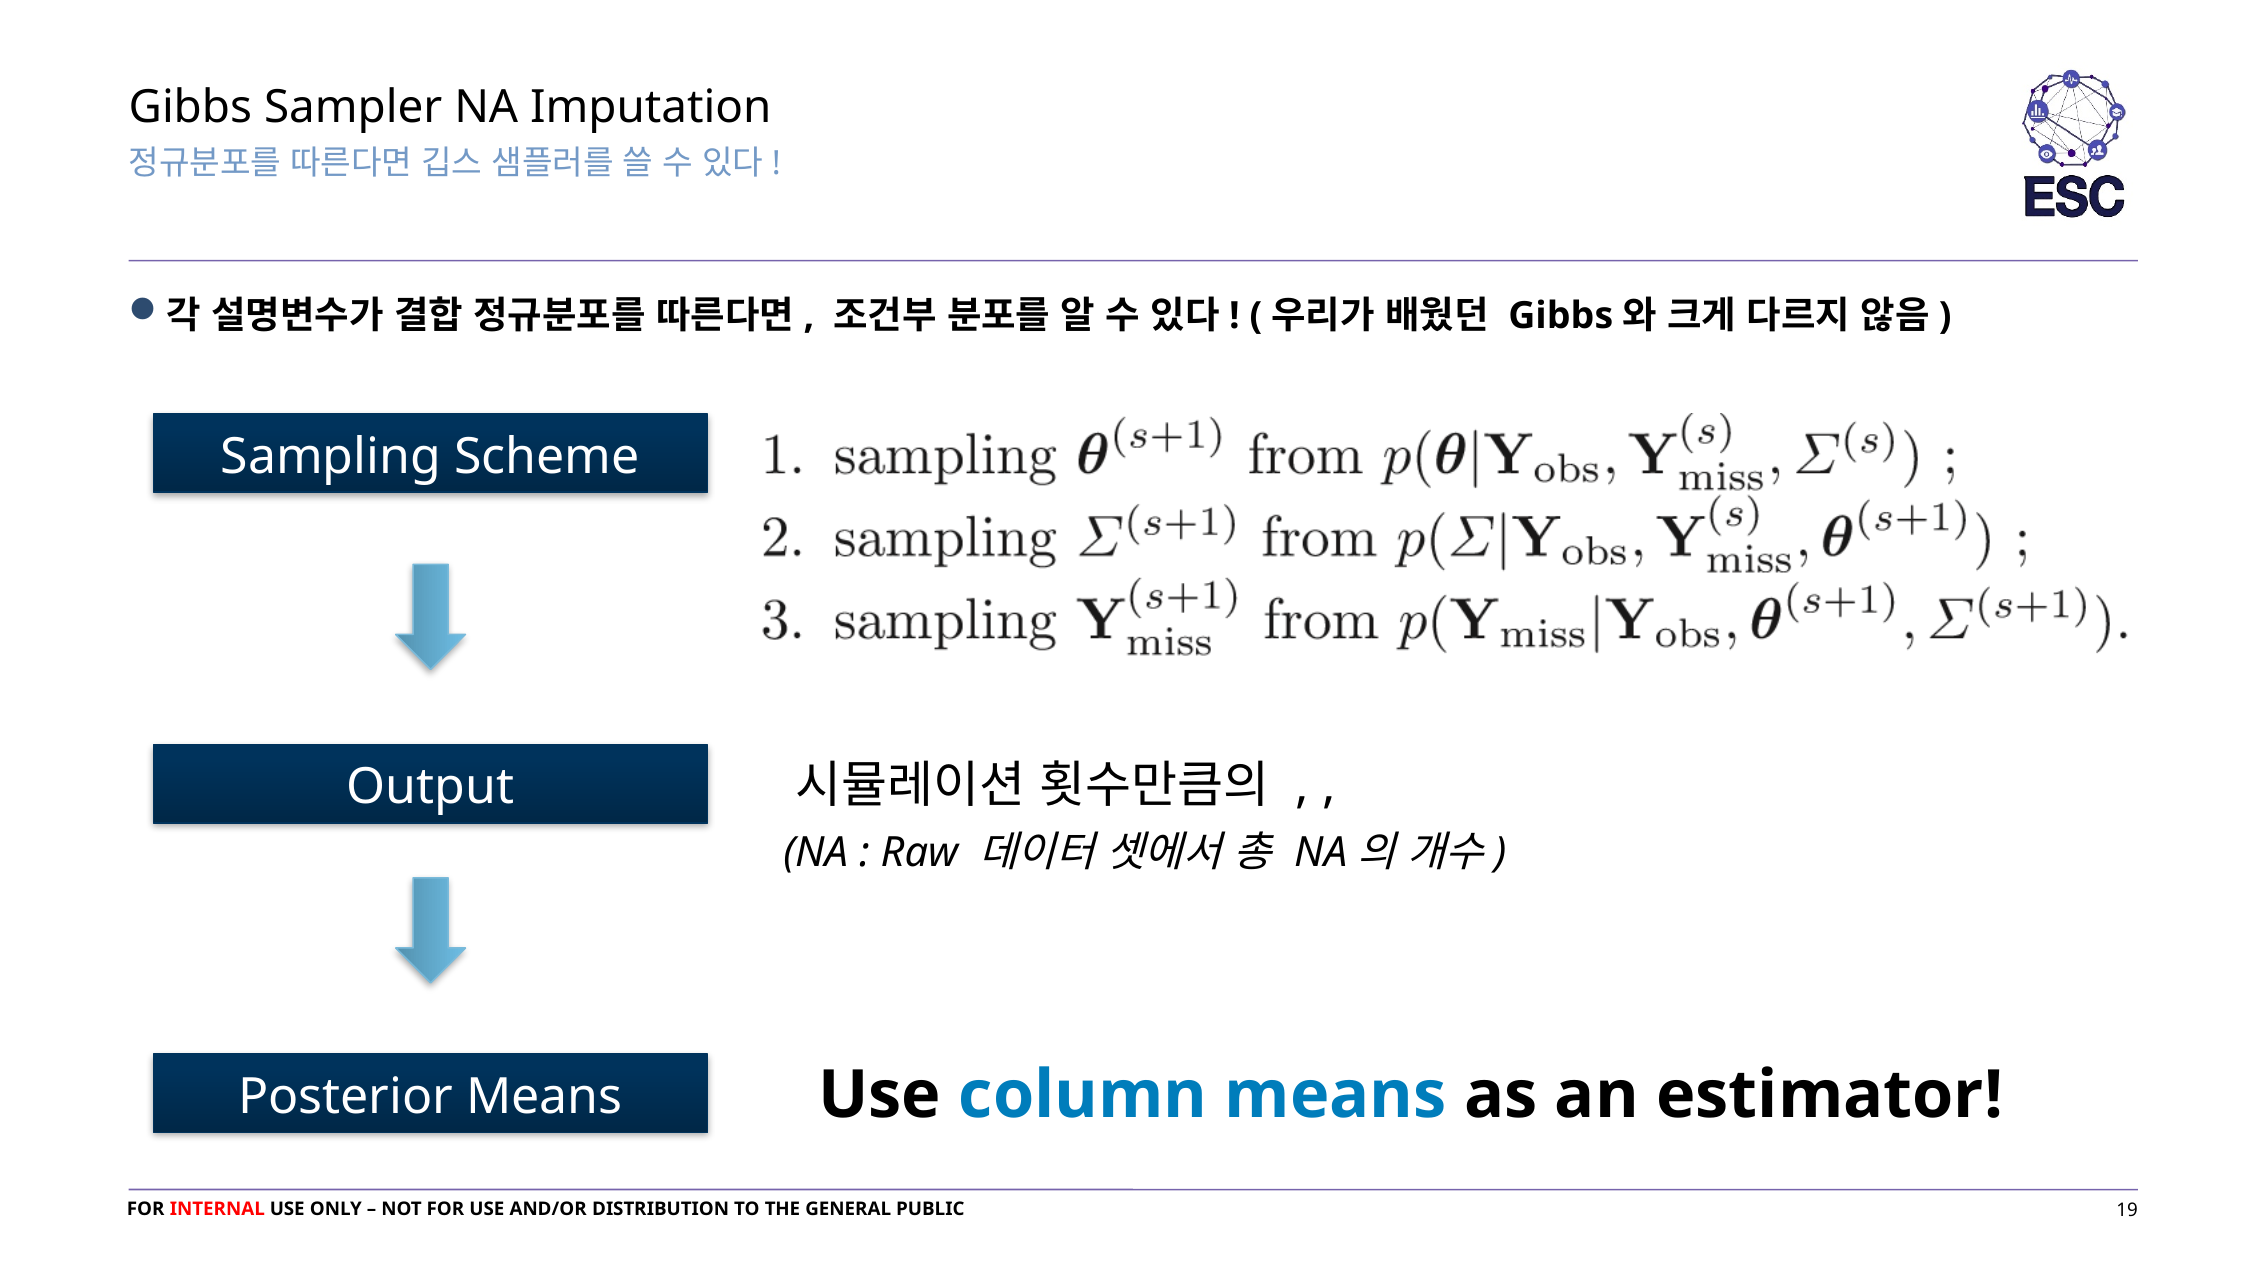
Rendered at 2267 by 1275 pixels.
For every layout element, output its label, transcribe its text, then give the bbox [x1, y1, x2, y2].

picture [732, 413, 2207, 684]
text_box [395, 877, 467, 984]
picture [1976, 51, 2170, 241]
text_box Use column means as an estimator! [803, 1043, 2019, 1138]
text_box [395, 563, 467, 670]
list 정규분포를 따른다면 깁스 샘플러를 쓸 수 있다! [128, 133, 1893, 189]
text_box Output [153, 744, 708, 824]
title Gibbs Sampler NA Imputation [128, 76, 1893, 133]
text_box Sampling Scheme [153, 413, 708, 493]
text_box Posterior Means [153, 1053, 708, 1133]
list 각 설명변수가 결합 정규분포를 따른다면, 조건부 분포를 알 수 있다! (우리가 배웠던 Gibbs와 크게 다르지 않음) [128, 290, 2138, 1095]
